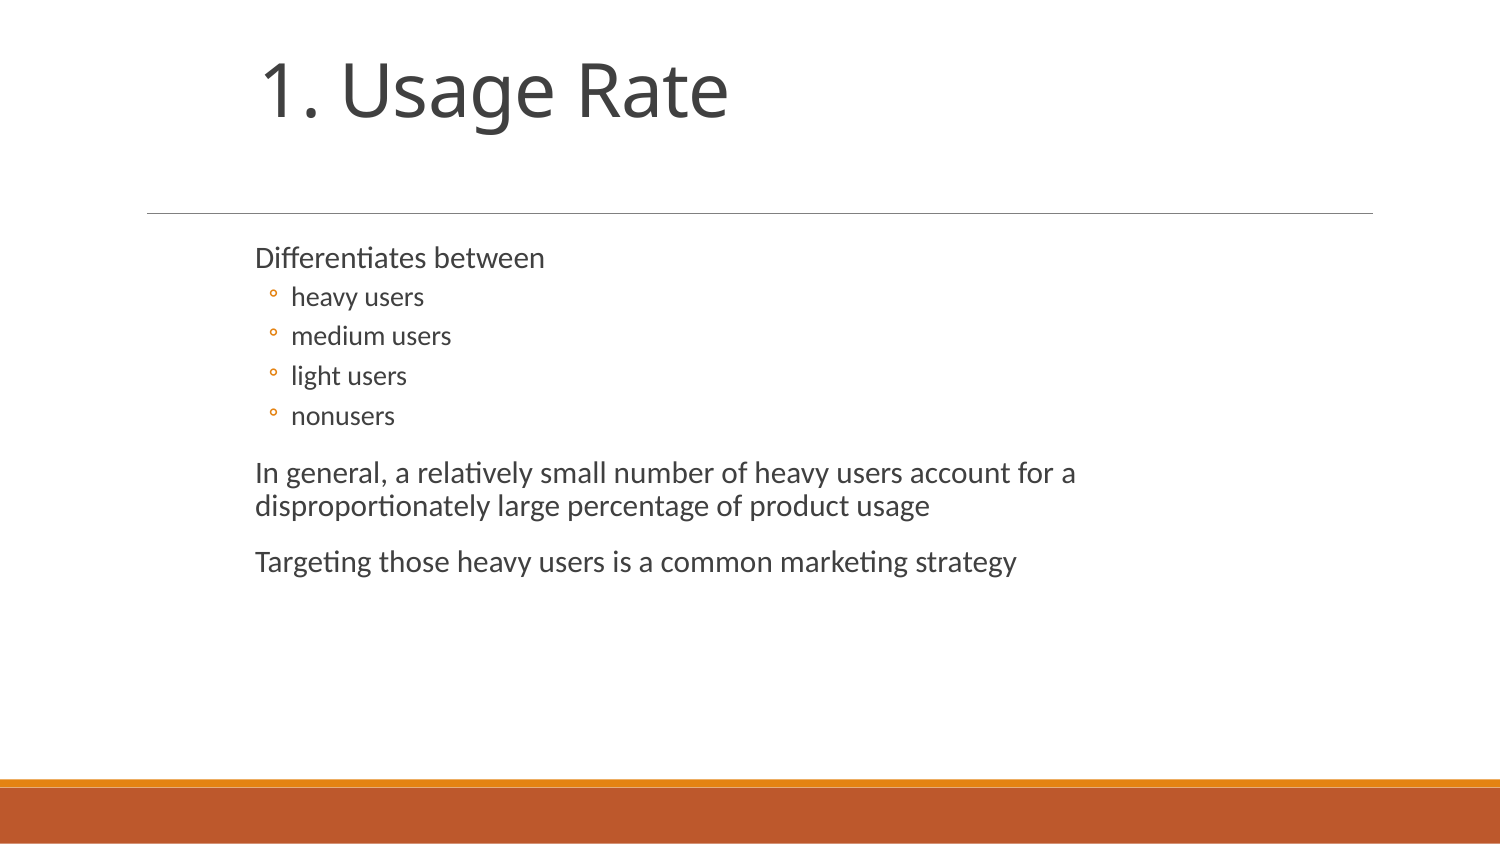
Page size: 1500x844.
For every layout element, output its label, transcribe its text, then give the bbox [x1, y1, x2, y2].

list Differentiates between heavy users medium users light users nonusers In general, a relatively small number of heavy users account for a disproportionately large percentage of product usage Targeting those heavy users is a common marketing strategy [243, 234, 1257, 755]
title 1. Usage Rate [243, 34, 1257, 141]
